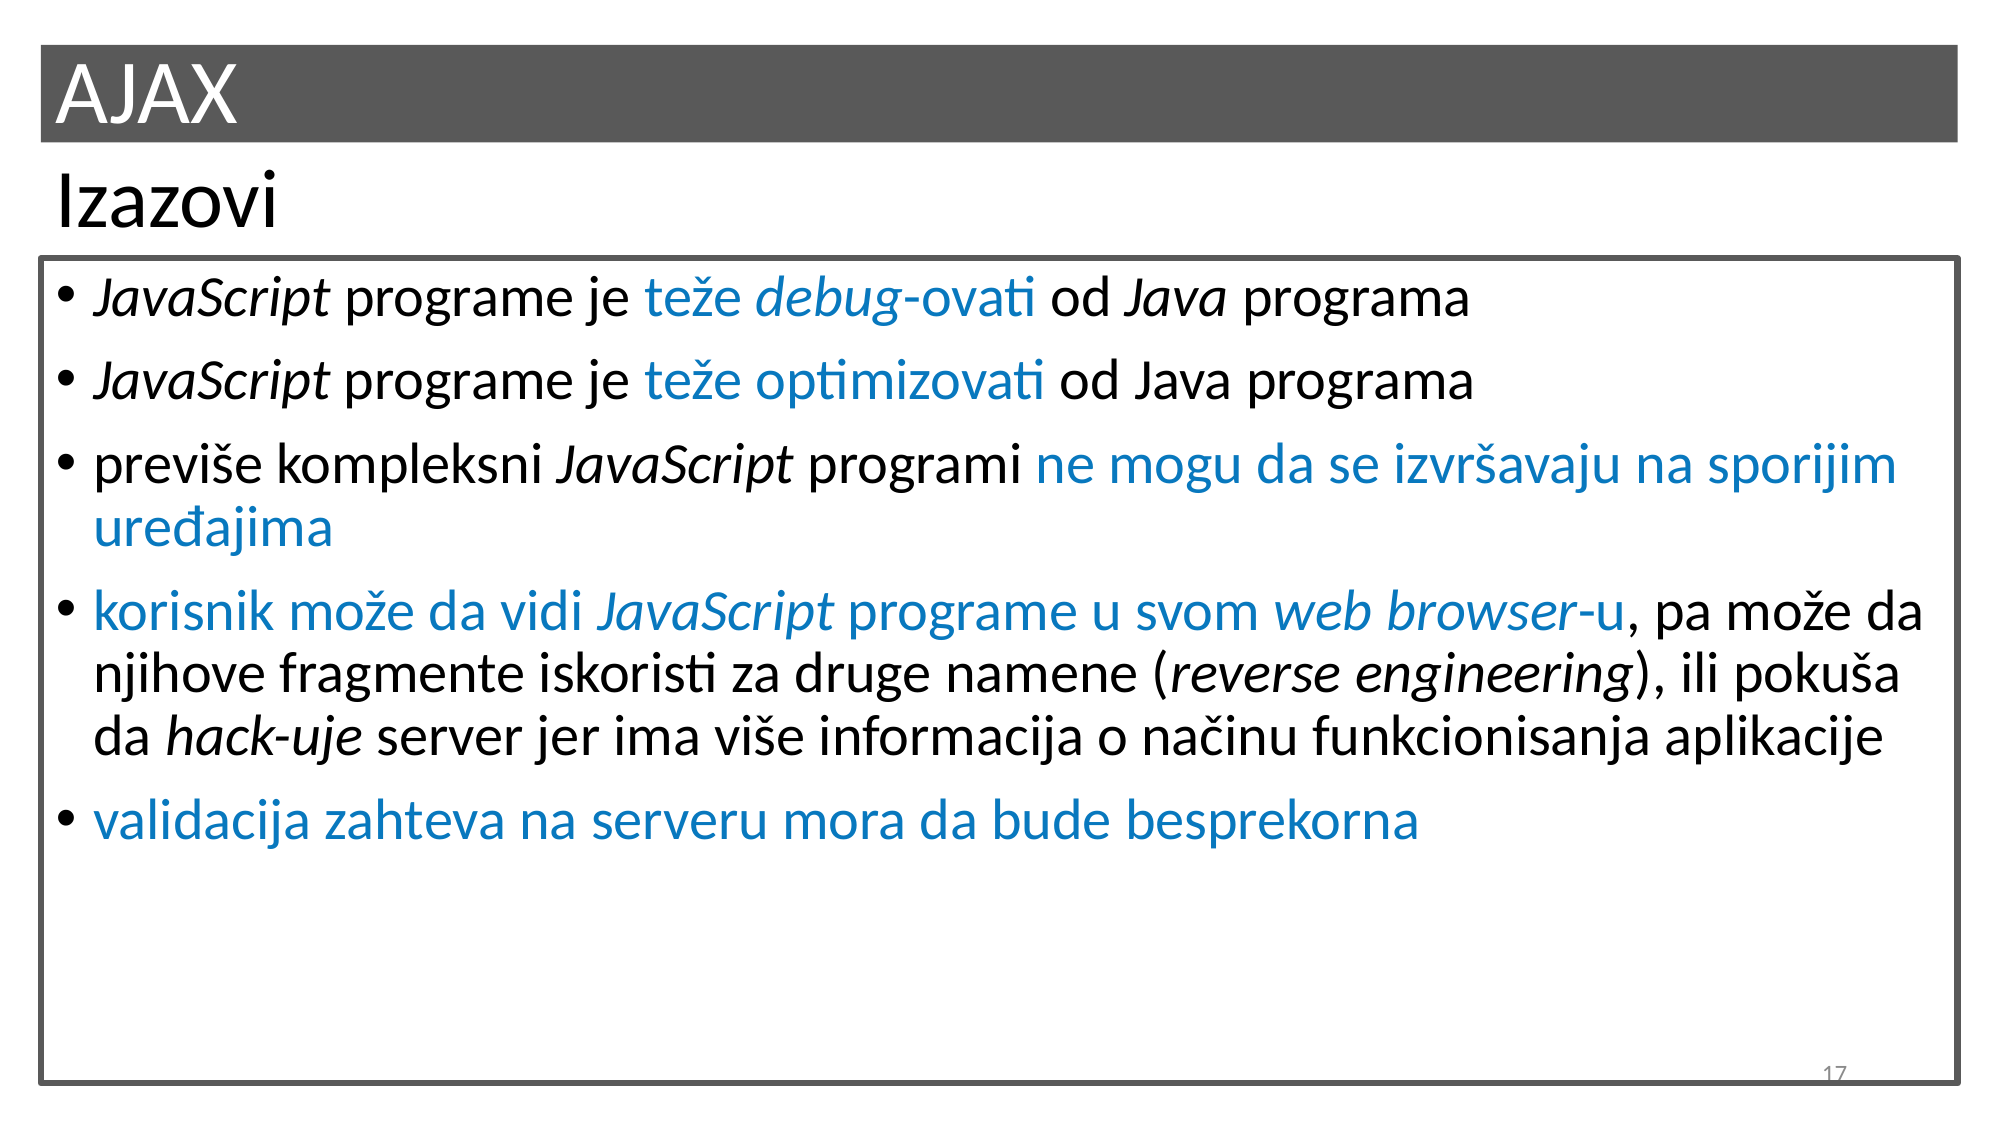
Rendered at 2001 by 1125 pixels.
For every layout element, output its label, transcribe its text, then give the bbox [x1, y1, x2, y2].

text_box Izazovi [40, 157, 1958, 244]
slide_number 17 [1412, 1042, 1863, 1103]
title AJAX [40, 44, 1958, 143]
text_box JavaScript programe je teže debug-ovati od Java programa JavaScript programe je teže optimizovati od Java programa previše kompleksni JavaScript programi ne mogu da se izvršavaju na sporijim uređajima korisnik može da vidi JavaScript programe u svom web browser-u, pa može da njihove fragmente iskoristi za druge namene (reverse engineering), ili pokuša da hack-uje server jer ima više informacija o načinu funkcionisanja aplikacije validacija zahteva na serveru mora da bude besprekorna [40, 258, 1958, 1084]
